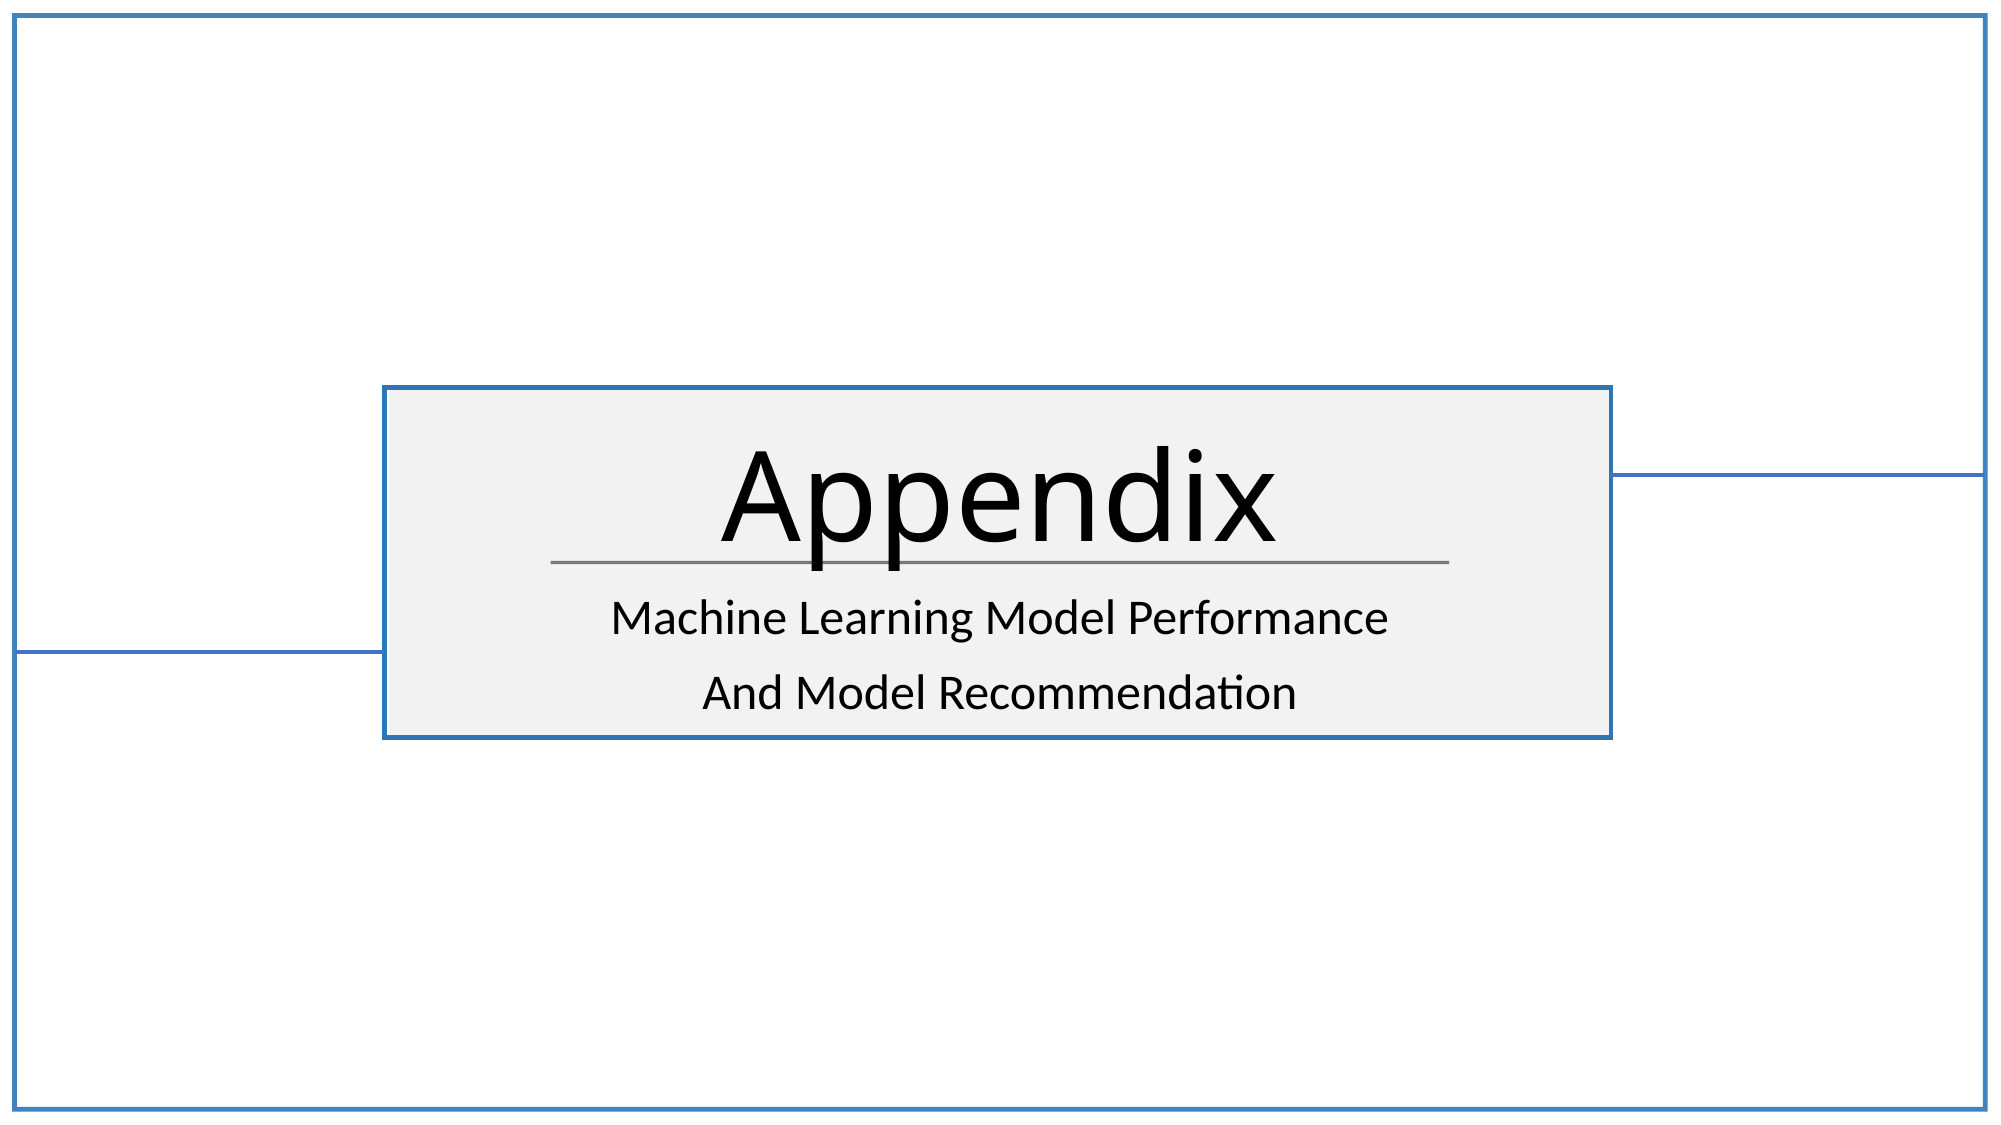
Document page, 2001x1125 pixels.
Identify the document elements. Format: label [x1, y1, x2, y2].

text_box [13, 14, 1986, 1110]
text_box [14, 387, 1986, 738]
